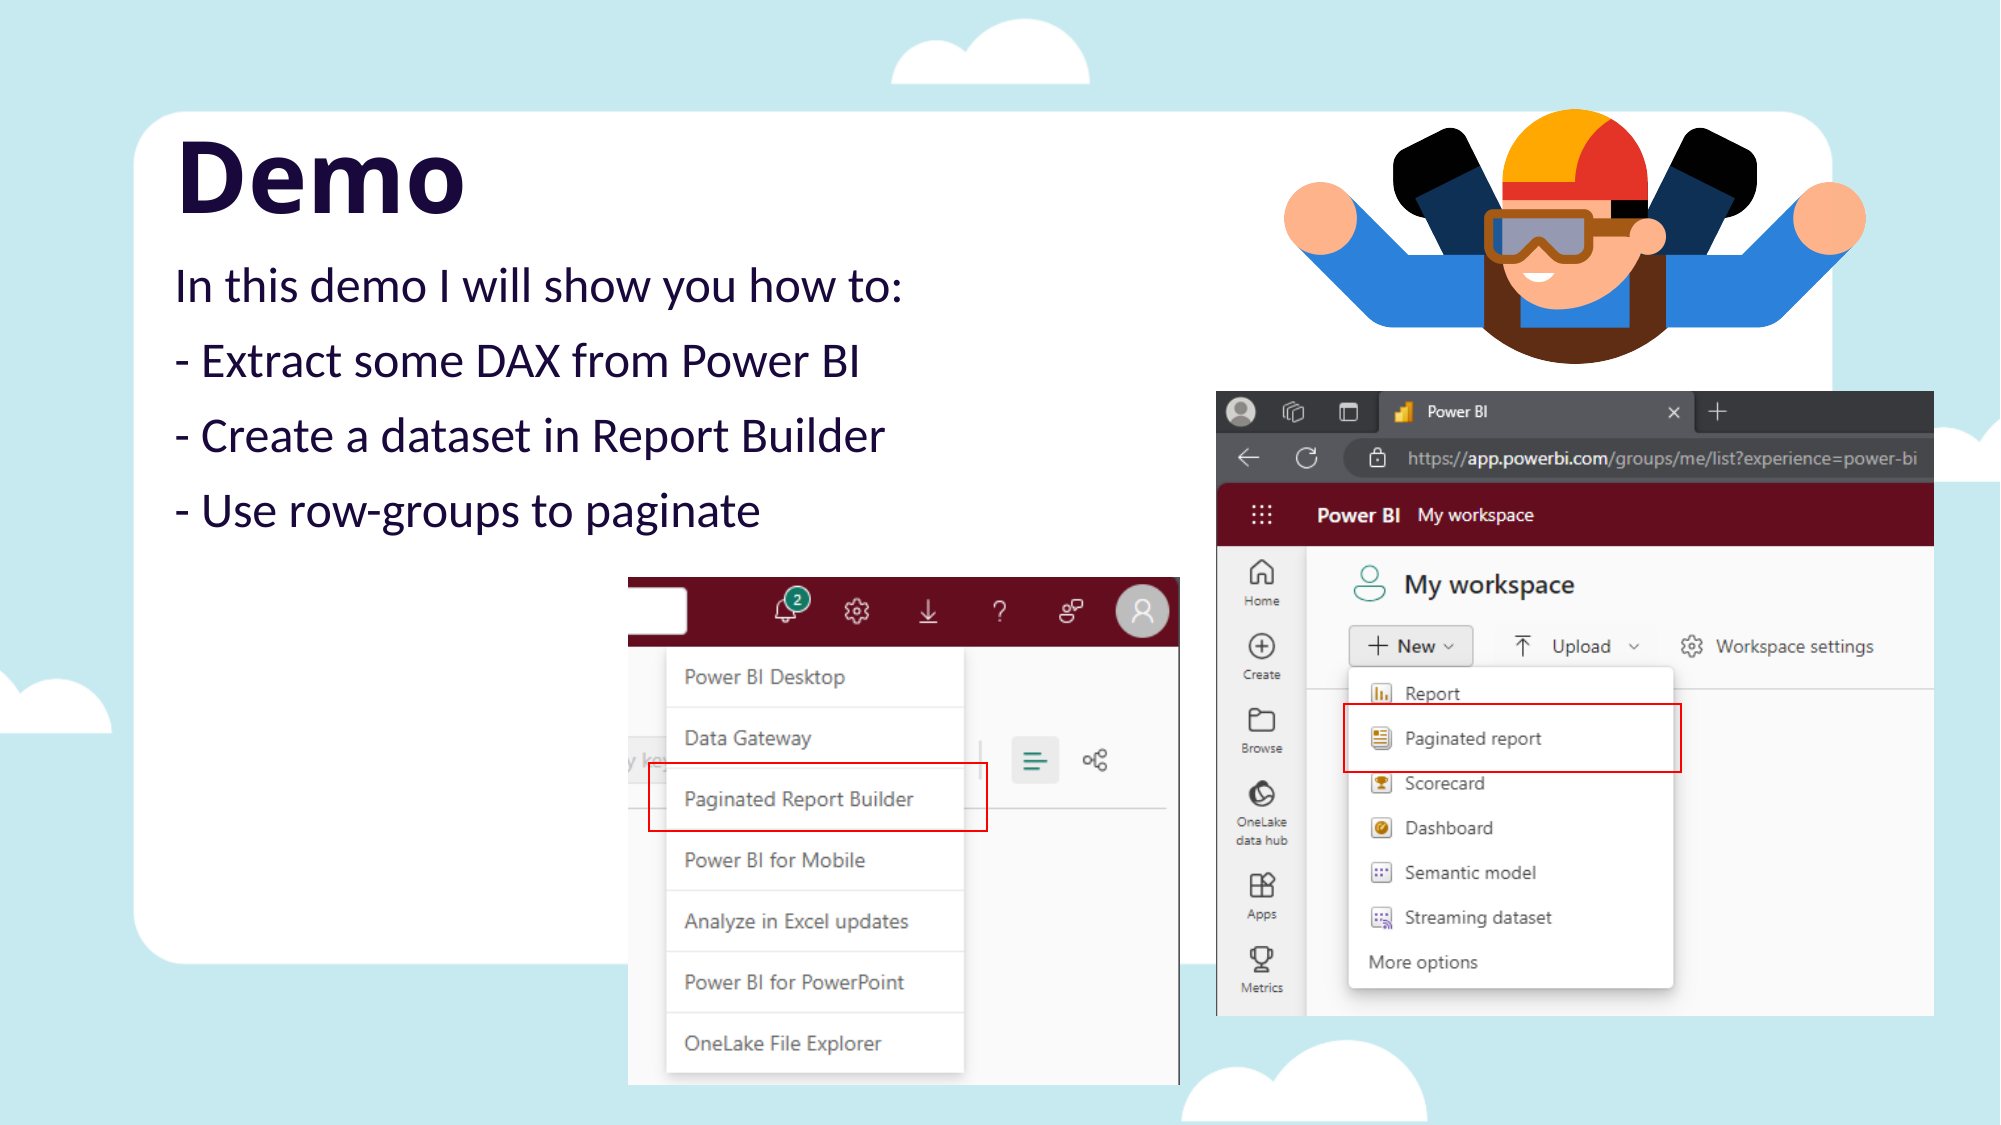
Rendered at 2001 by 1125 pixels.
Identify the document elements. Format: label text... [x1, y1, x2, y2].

picture [0, 0, 2000, 1125]
list In this demo I will show you how to: - Extract some DAX from Power BI - Create a dataset in Report Builder - Use row-groups to paginate [159, 251, 1767, 904]
title Demo [159, 125, 1284, 237]
